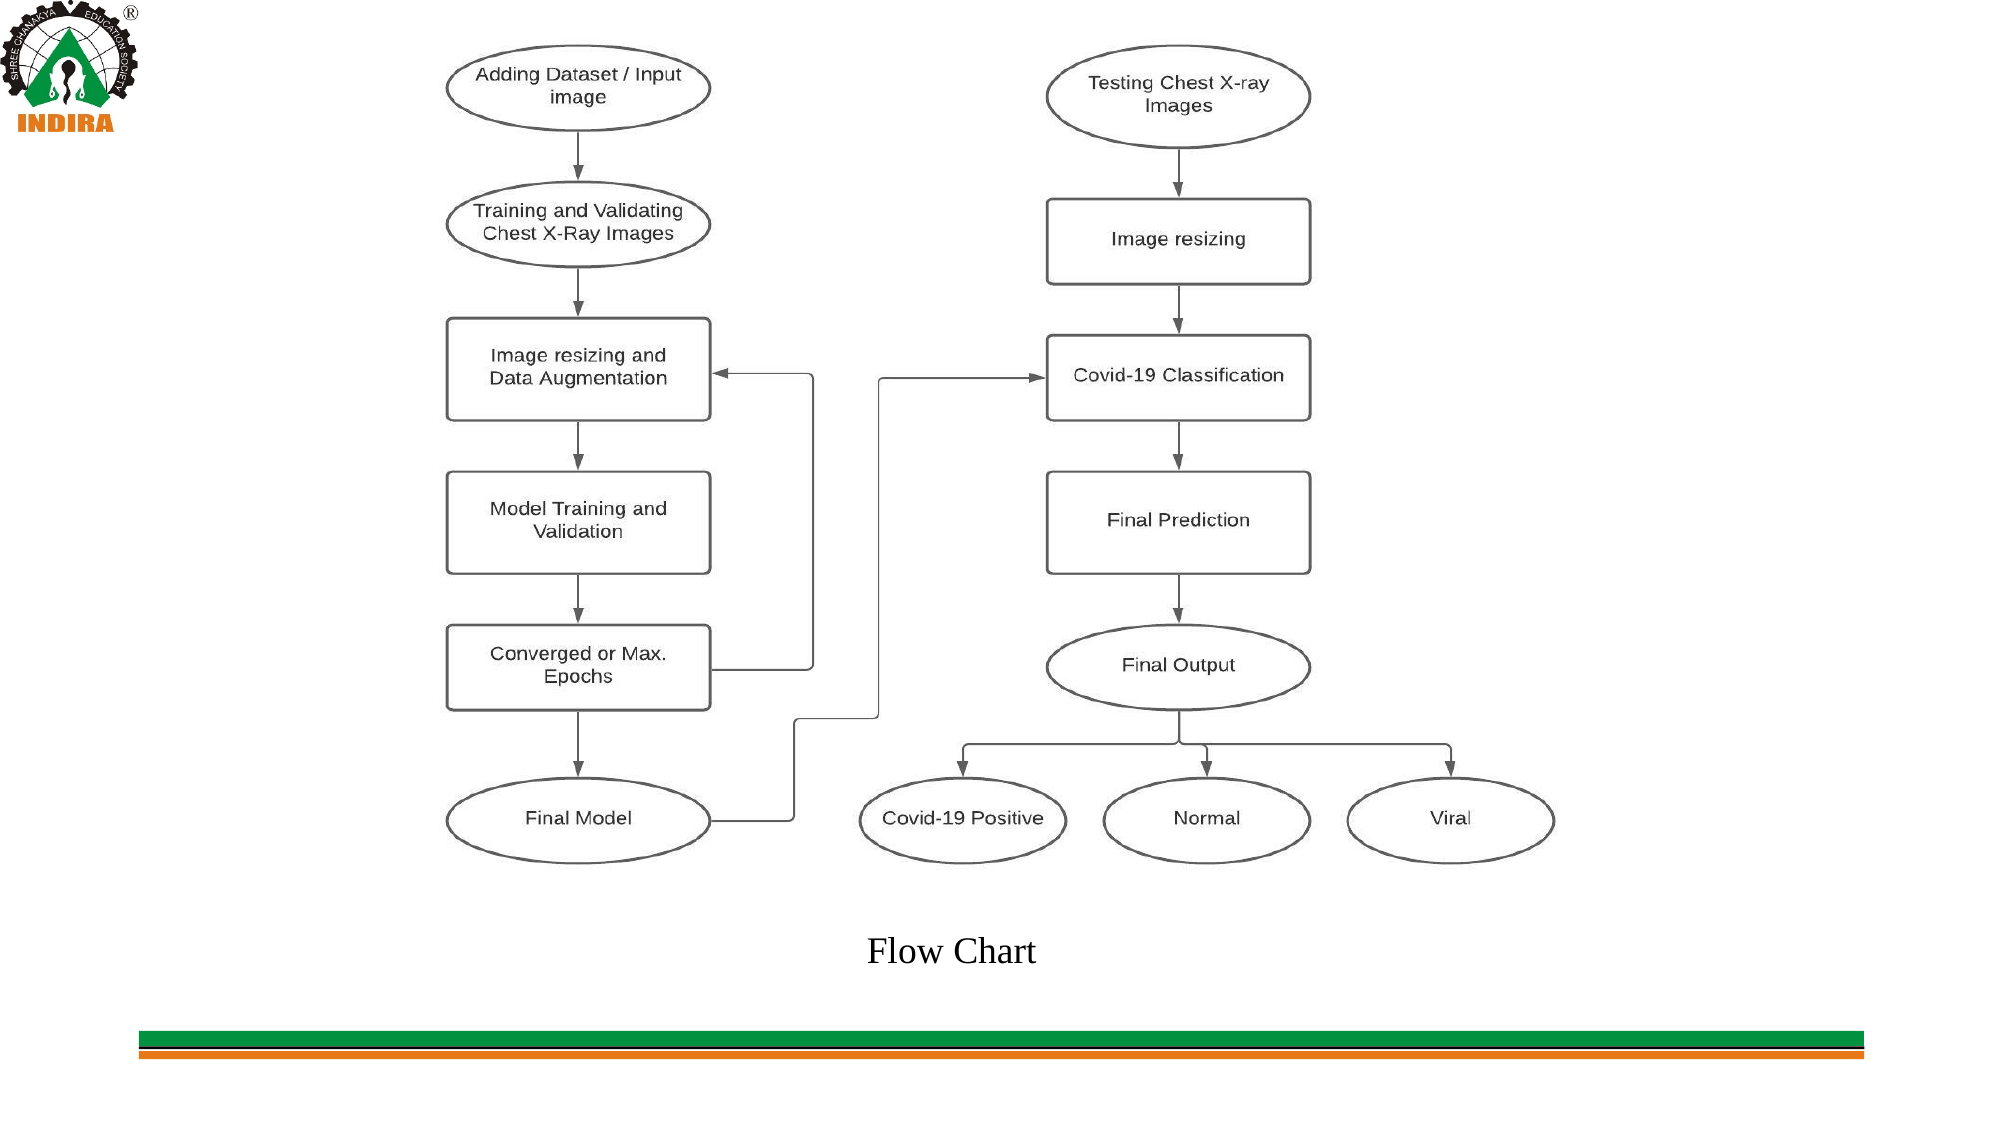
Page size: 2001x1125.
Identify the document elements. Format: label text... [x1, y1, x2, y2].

picture [0, 0, 139, 132]
picture [409, 11, 1591, 898]
text_box Flow Chart [624, 918, 1280, 979]
